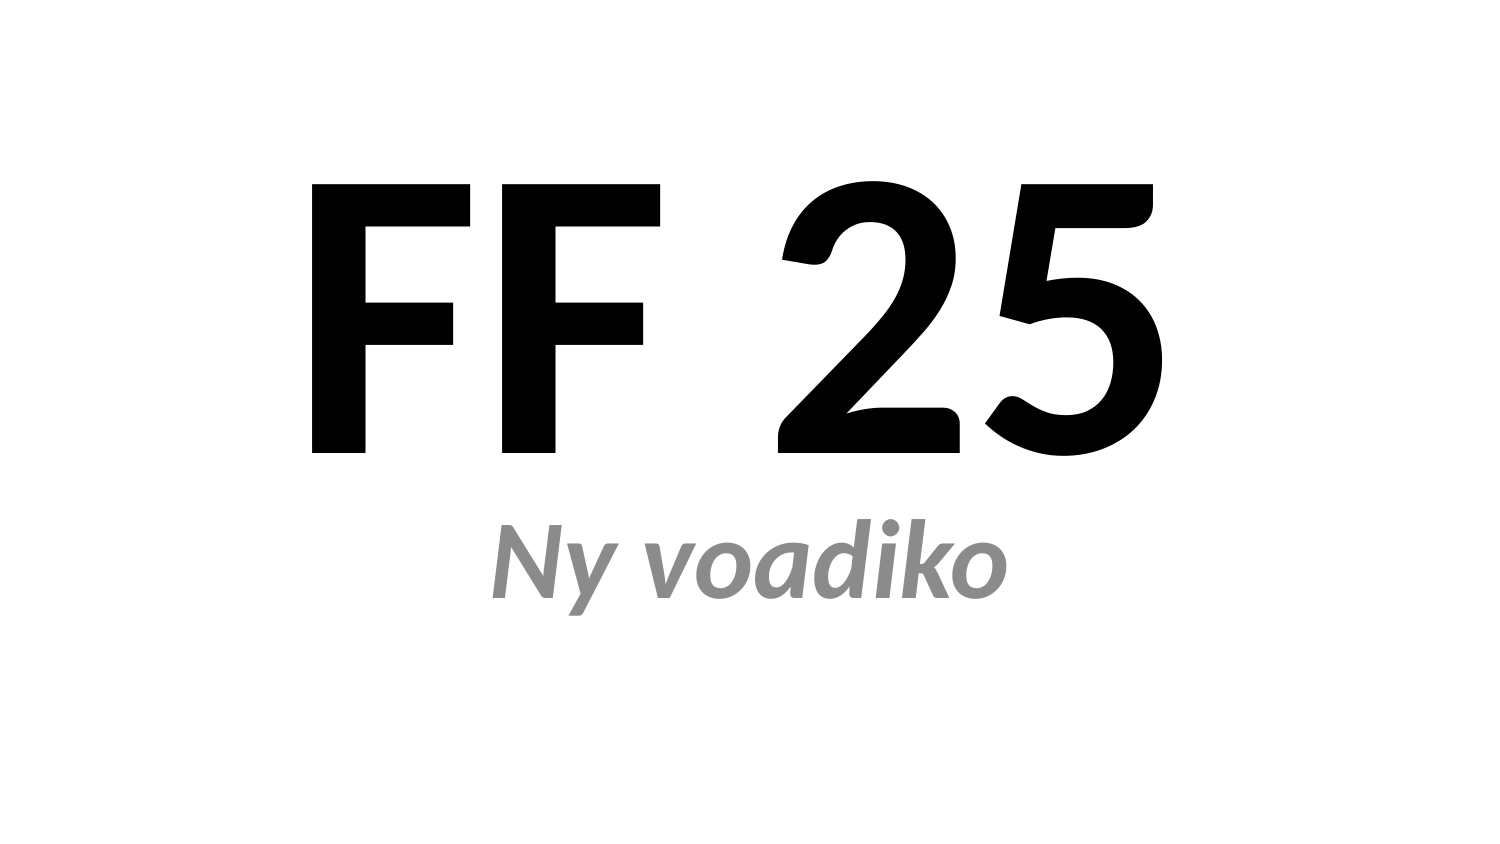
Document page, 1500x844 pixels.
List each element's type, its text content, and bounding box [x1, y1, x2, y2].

title FF 25 [100, 197, 1376, 379]
subtitle Ny voadiko [225, 478, 1275, 694]
